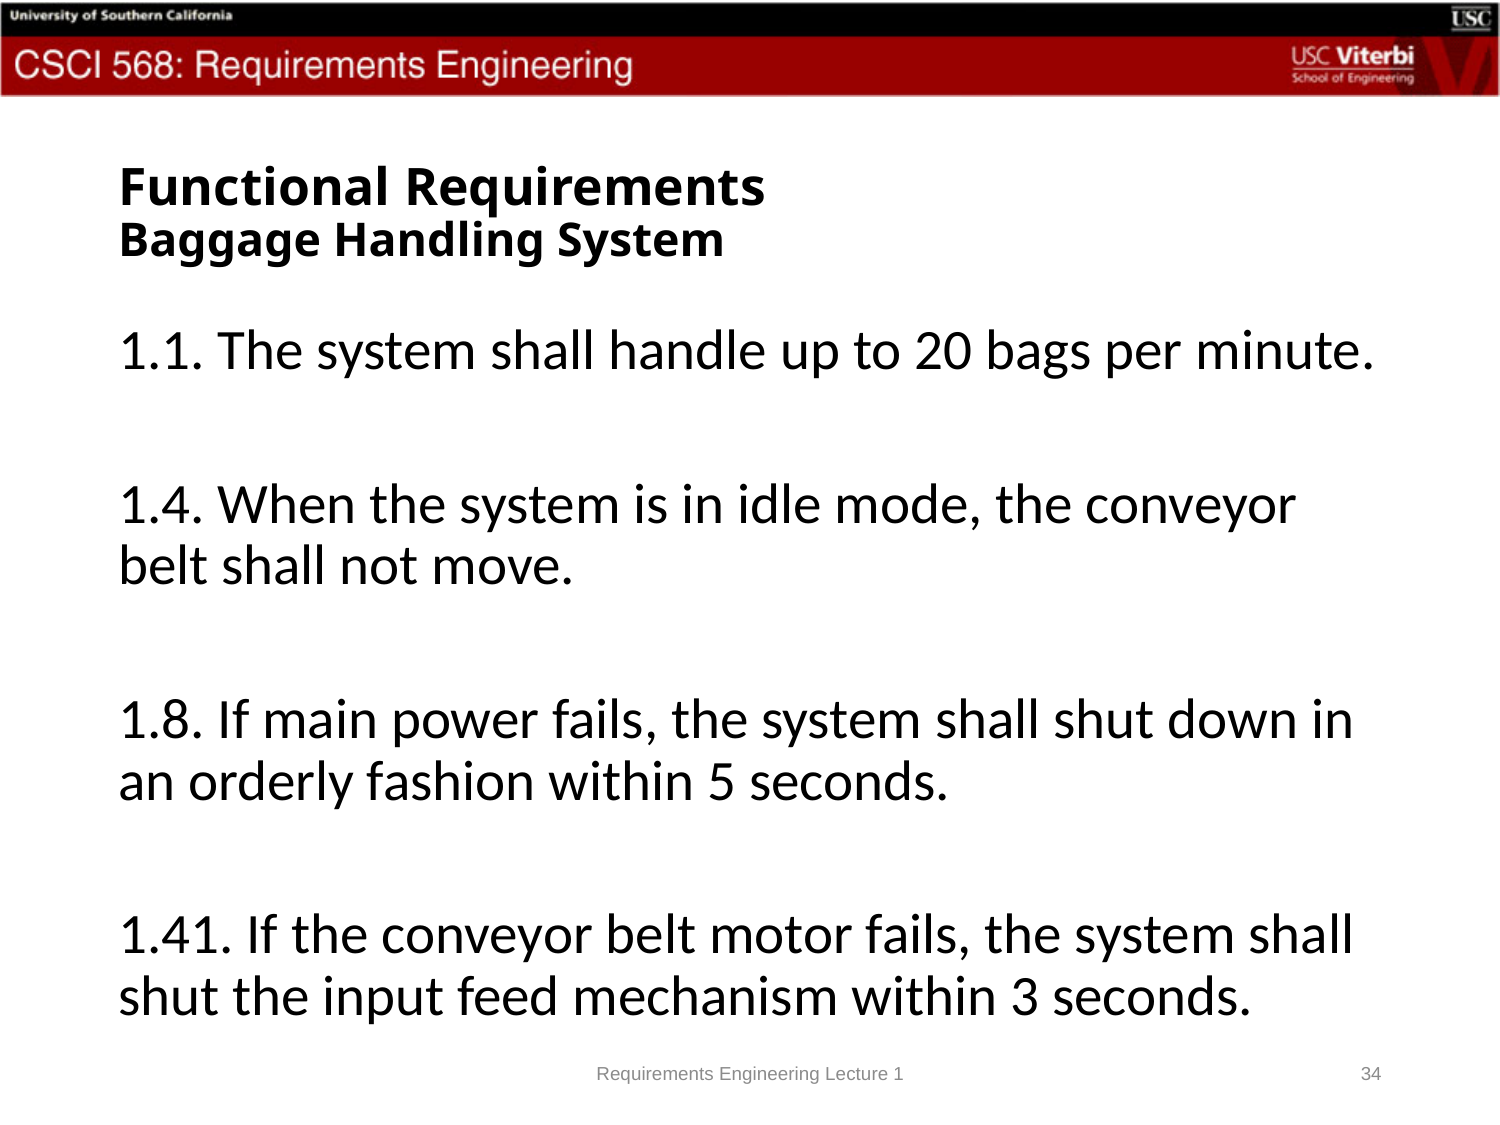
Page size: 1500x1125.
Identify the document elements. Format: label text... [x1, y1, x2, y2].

list 1.1. The system shall handle up to 20 bags per minute. 1.4. When the system is in idle mode, the conveyor belt shall not move. 1.8. If main power fails, the system shall shut down in an orderly fashion within 5 seconds. 1.41. If the conveyor belt motor fails, the system shall shut the input feed mechanism within 3 seconds. [103, 312, 1397, 1064]
footer Requirements Engineering Lecture 1 [496, 1064, 1004, 1103]
title Functional Requirements Baggage Handling System [103, 152, 1397, 275]
slide_number 34 [1059, 1064, 1397, 1103]
picture [0, 2, 1500, 97]
